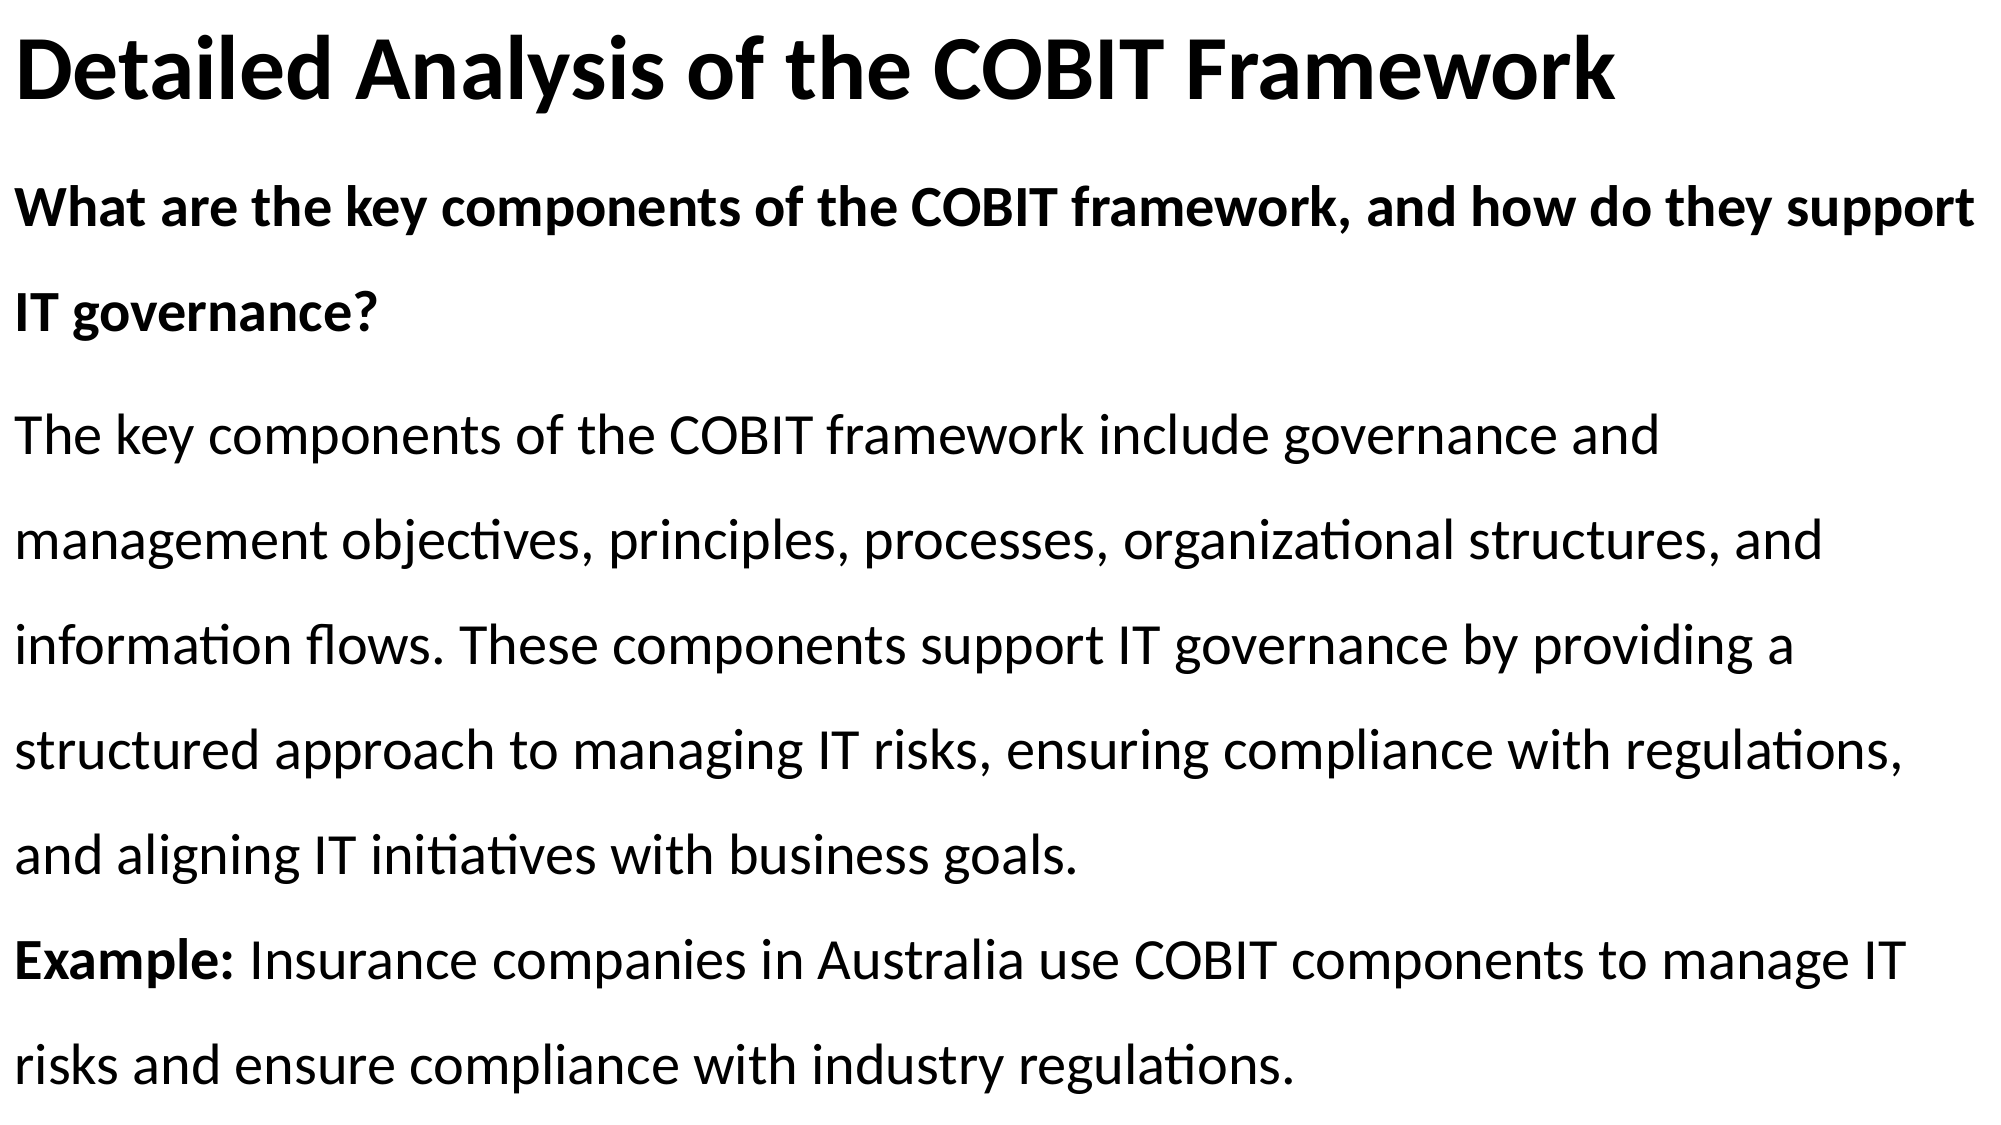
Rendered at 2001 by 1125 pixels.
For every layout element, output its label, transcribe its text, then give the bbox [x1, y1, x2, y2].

text_box The key components of the COBIT framework include governance and management objectives, principles, processes, organizational structures, and information flows. These components support IT governance by providing a structured approach to managing IT risks, ensuring compliance with regulations, and aligning IT initiatives with business goals. Example: Insurance companies in Australia use COBIT components to manage IT risks and ensure compliance with industry regulations. [0, 353, 2000, 1104]
title Detailed Analysis of the COBIT Framework [0, 0, 2000, 125]
text_box What are the key components of the COBIT framework, and how do they support IT governance? [0, 125, 2000, 351]
